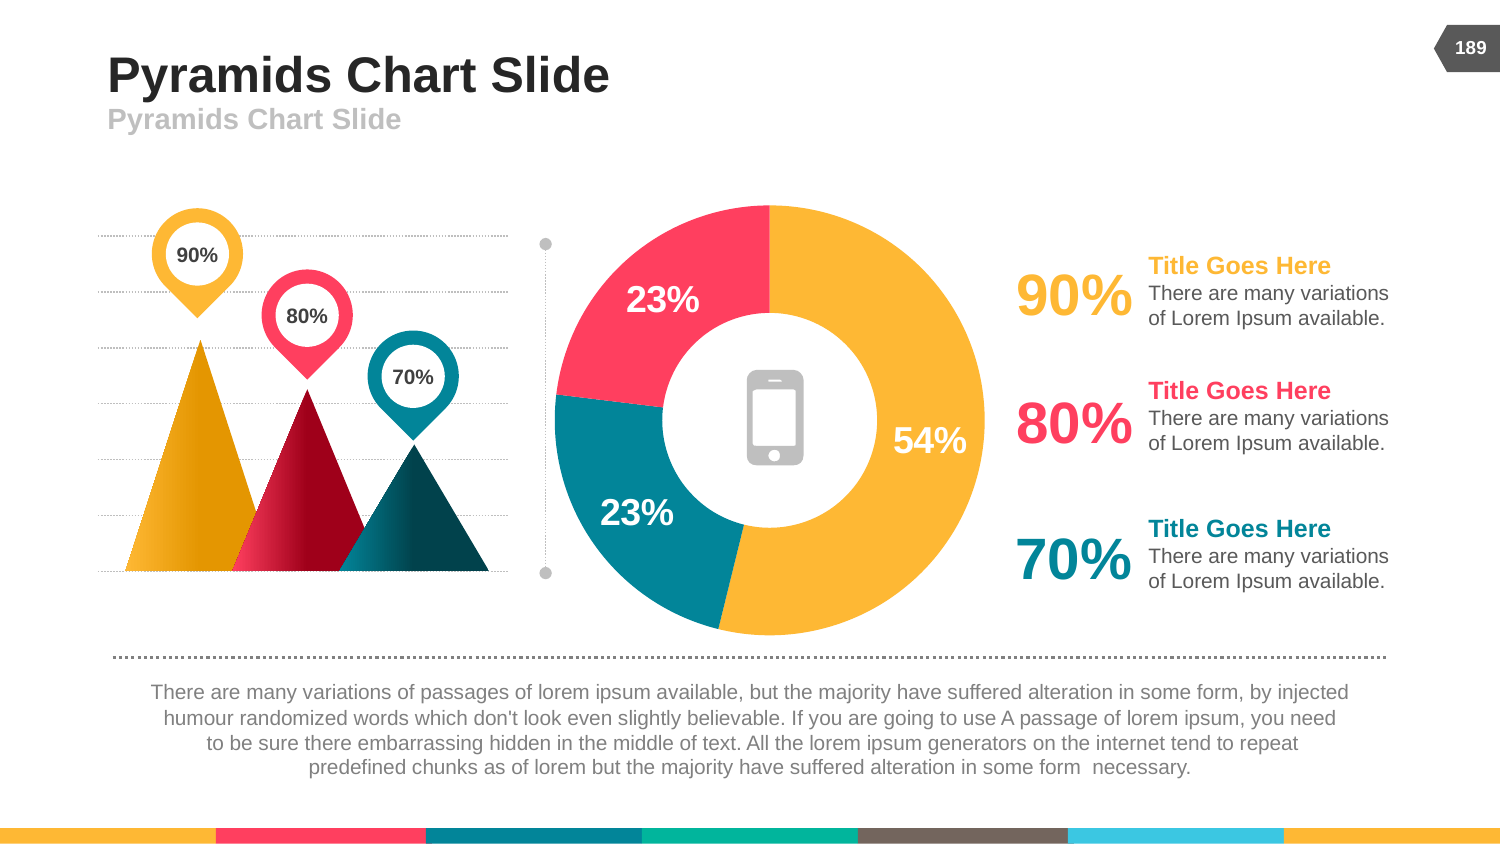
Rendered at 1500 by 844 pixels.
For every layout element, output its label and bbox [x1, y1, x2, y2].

title [107, 43, 1033, 102]
list [107, 101, 783, 135]
chart [545, 658, 1006, 668]
text_box [1015, 366, 1433, 462]
text_box [113, 679, 1387, 780]
text_box [1015, 242, 1433, 337]
slide_number [1439, 24, 1500, 70]
text_box [97, 207, 510, 574]
chart [545, 172, 1006, 657]
text_box [1015, 505, 1433, 601]
